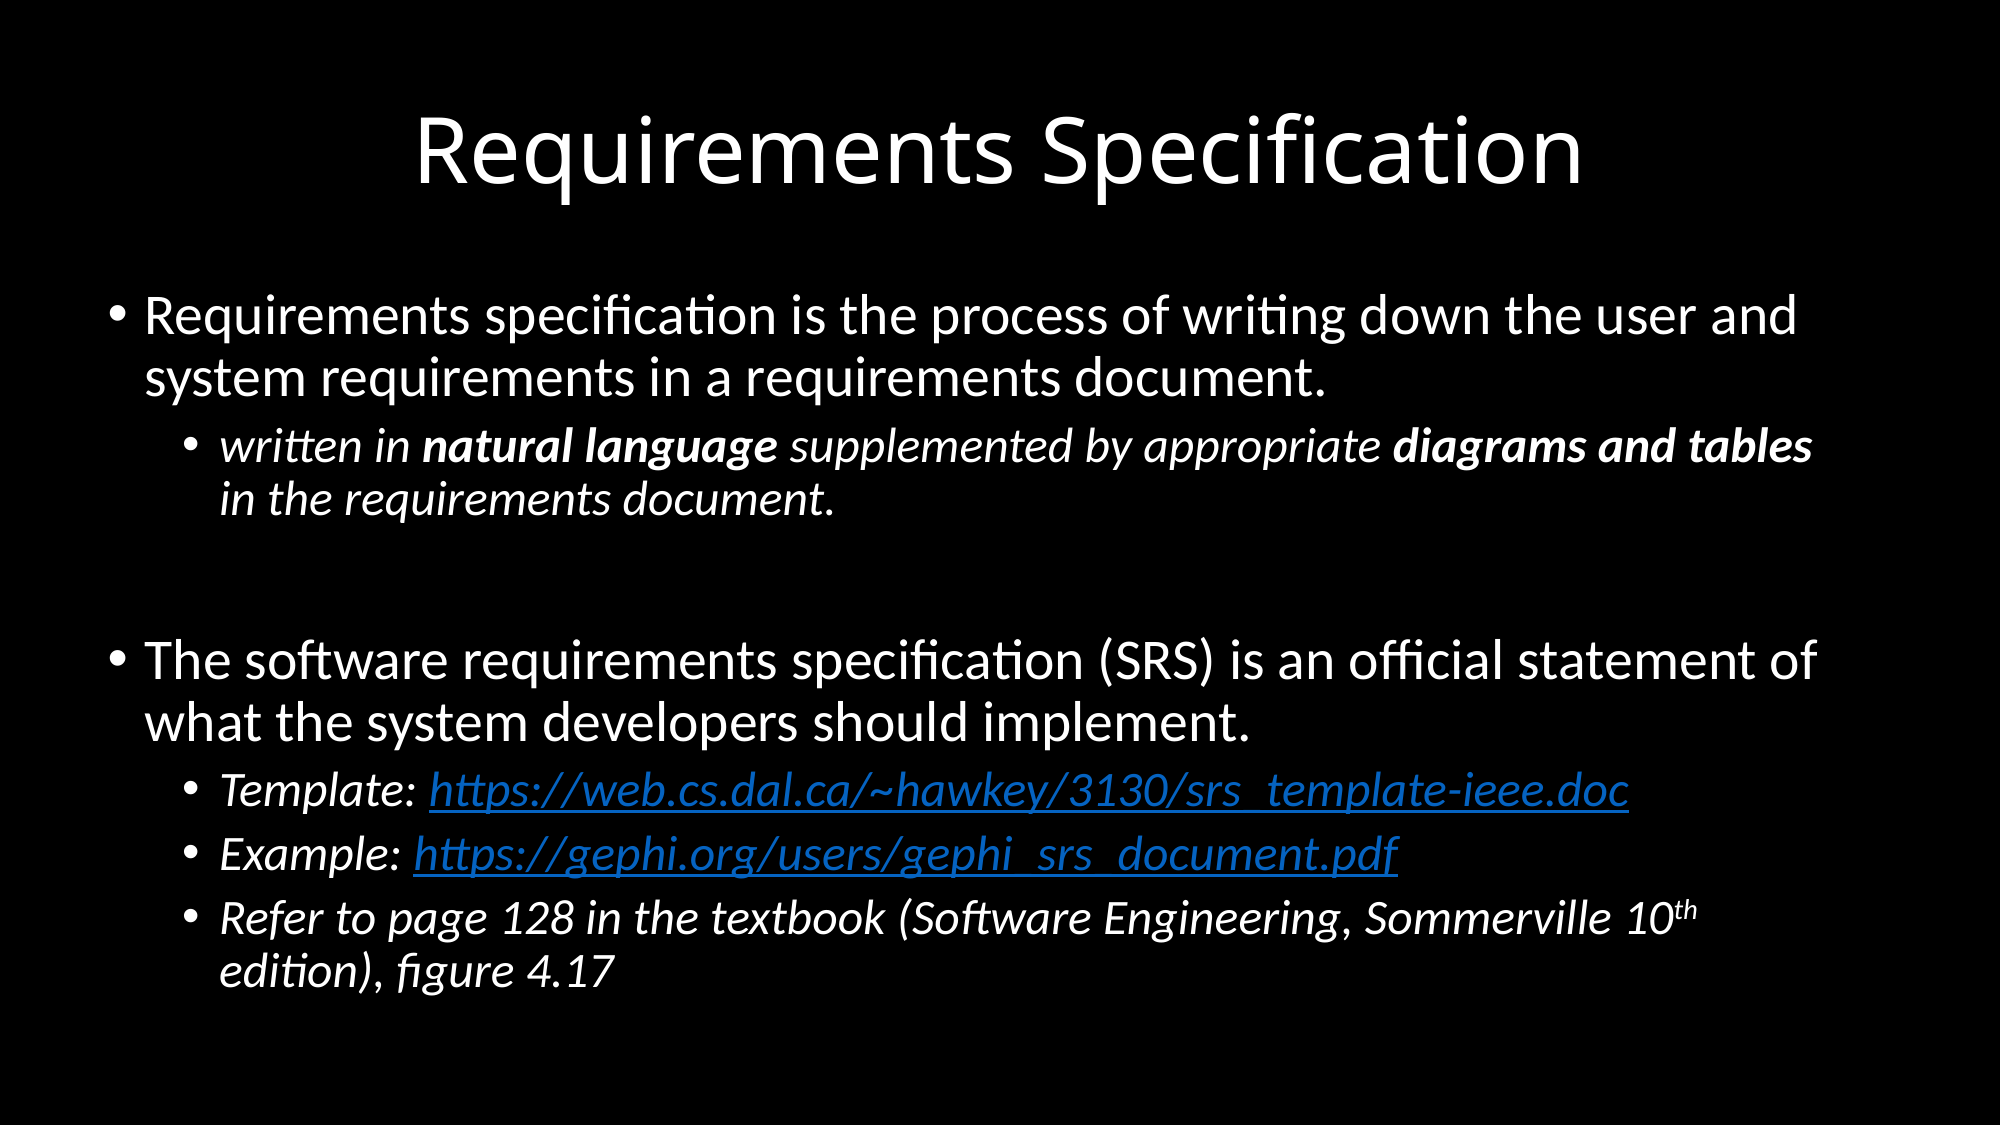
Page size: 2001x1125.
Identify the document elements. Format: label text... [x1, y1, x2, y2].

title Requirements Specification [137, 45, 1863, 263]
list Requirements specification is the process of writing down the user and system requirements in a requirements document. written in natural language supplemented by appropriate diagrams and tables in the requirements document. The software requirements specification (SRS) is an official statement of what the system developers should implement. Template: https://web.cs.dal.ca/~hawkey/3130/srs_template-ieee.doc Example: https://gephi.org/users/gephi_srs_document.pdf Refer to page 128 in the textbook (Software Engineering, Sommerville 10th edition), figure 4.17 [92, 277, 1863, 1014]
